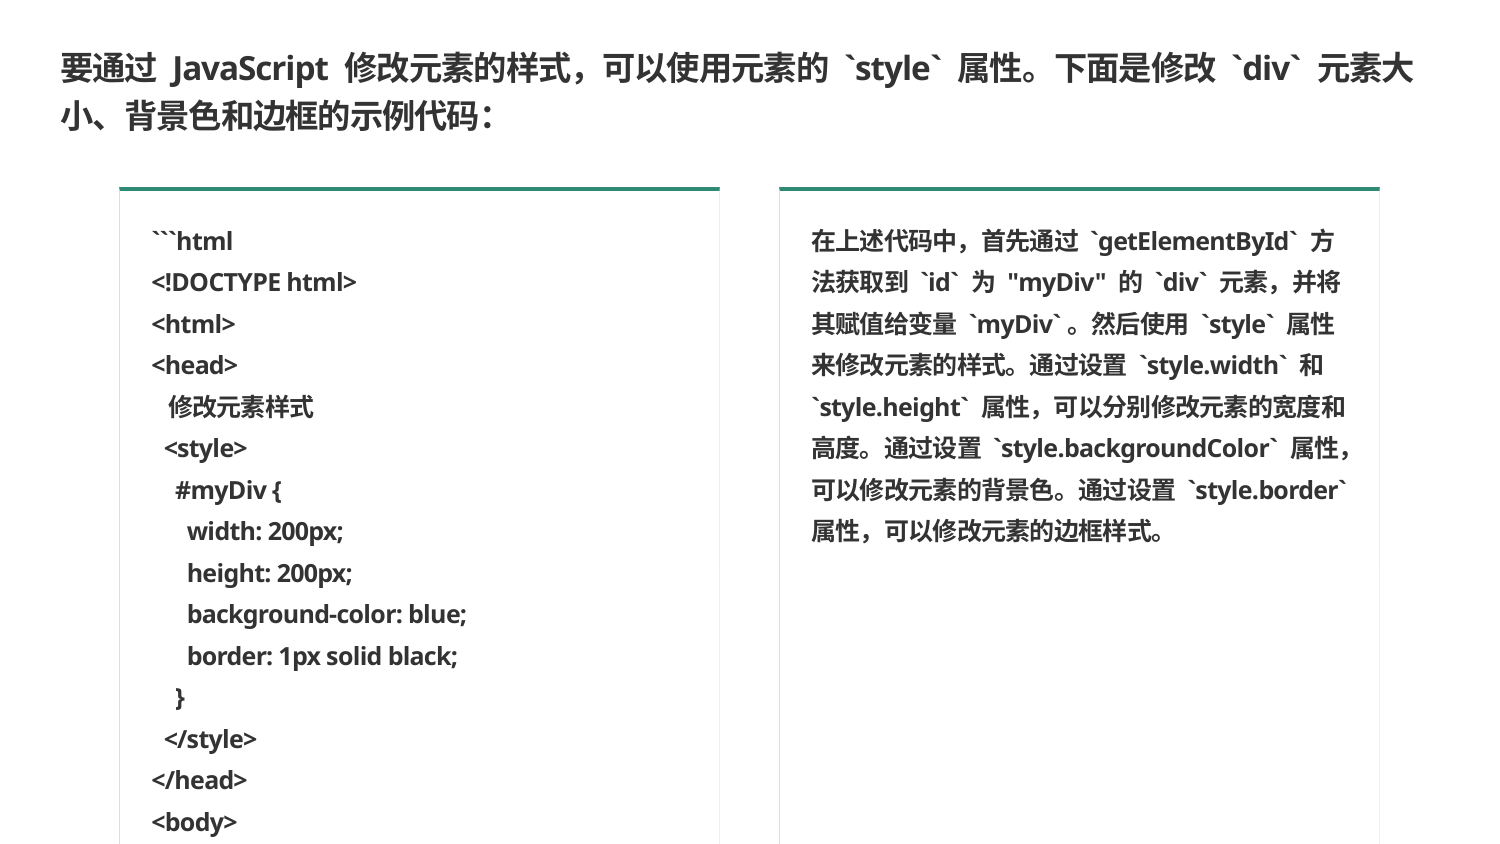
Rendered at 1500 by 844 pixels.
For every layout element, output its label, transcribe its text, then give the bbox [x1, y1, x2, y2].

text_box 要通过 JavaScript 修改元素的样式，可以使用元素的 `style` 属性。下面是修改 `div` 元素大小、背景色和边框的示例代码： [60, 37, 1440, 135]
picture [779, 187, 1380, 844]
picture [119, 187, 720, 844]
